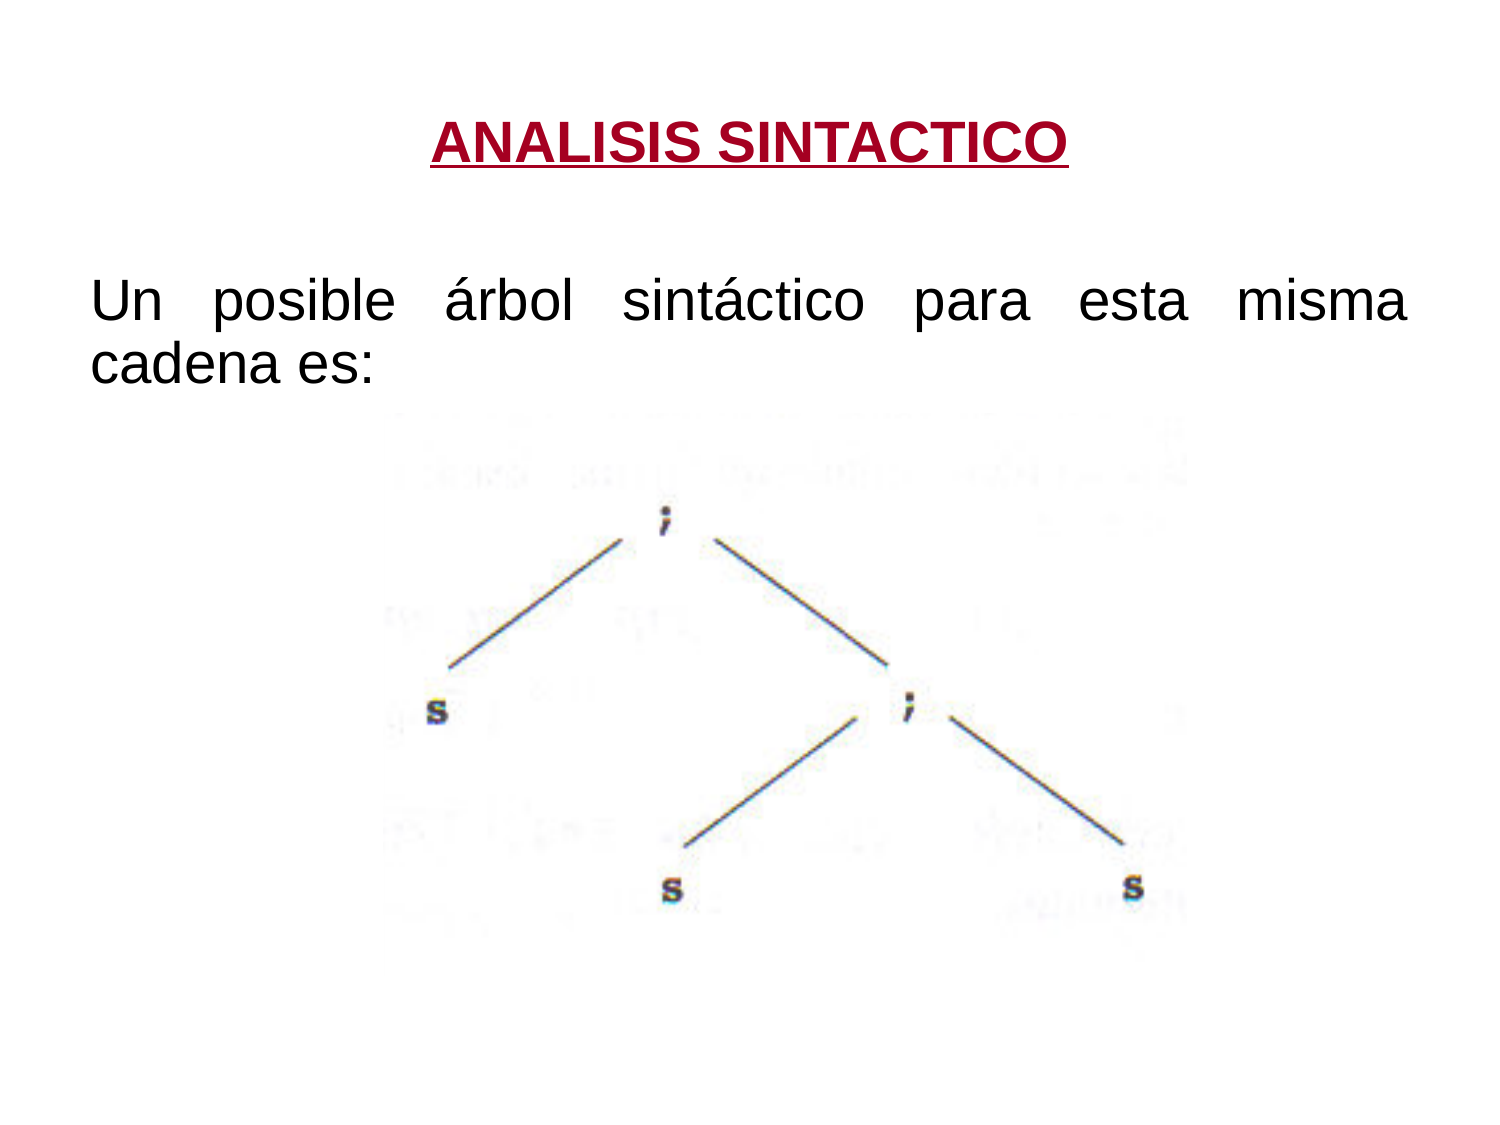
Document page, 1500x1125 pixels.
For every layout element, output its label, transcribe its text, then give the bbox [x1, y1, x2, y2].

list Un posible árbol sintáctico para esta misma cadena es: [74, 262, 1426, 1006]
picture [383, 413, 1188, 977]
title ANALISIS SINTACTICO [74, 44, 1426, 233]
